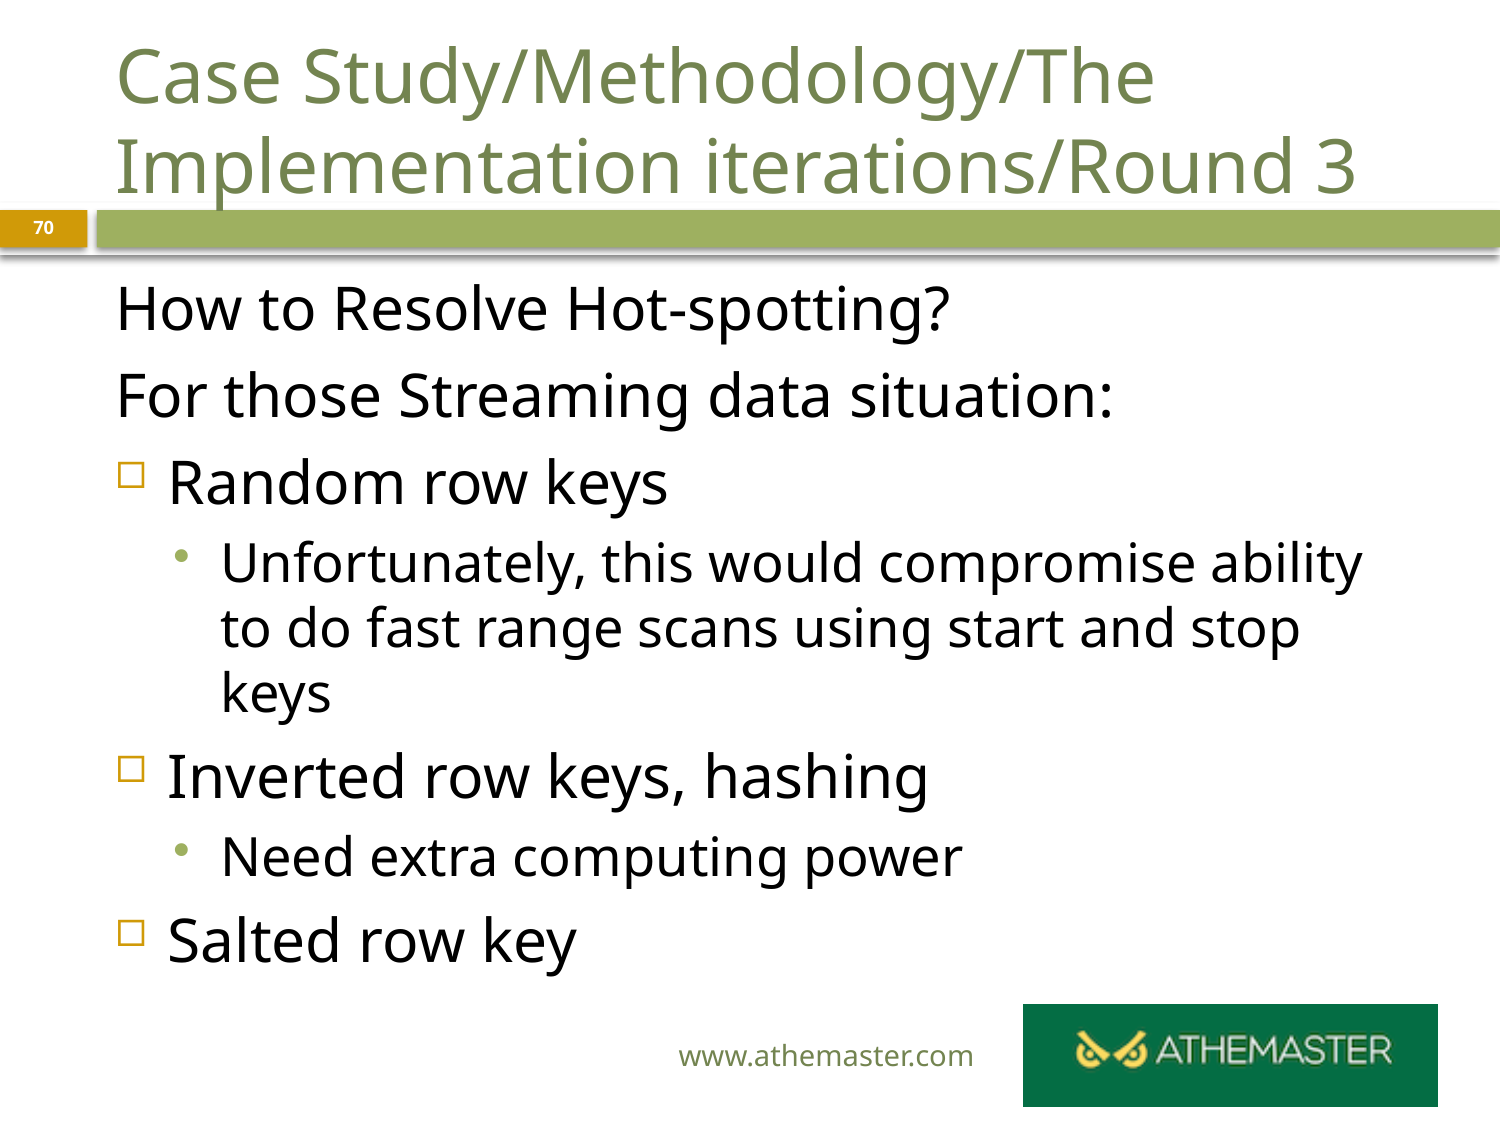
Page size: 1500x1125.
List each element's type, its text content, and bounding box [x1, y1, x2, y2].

footer www.athemaster.com [99, 1024, 990, 1085]
slide_number 70 [0, 208, 88, 249]
list How to Resolve Hot-spotting? For those Streaming data situation: Random row keys Unfortunately, this would compromise ability to do fast range scans using start and stop keys Inverted row keys, hashing Need extra computing power Salted row key [100, 262, 1438, 1000]
title Case Study/Methodology/The Implementation iterations/Round 3 [100, 37, 1438, 200]
picture [1023, 1004, 1438, 1107]
